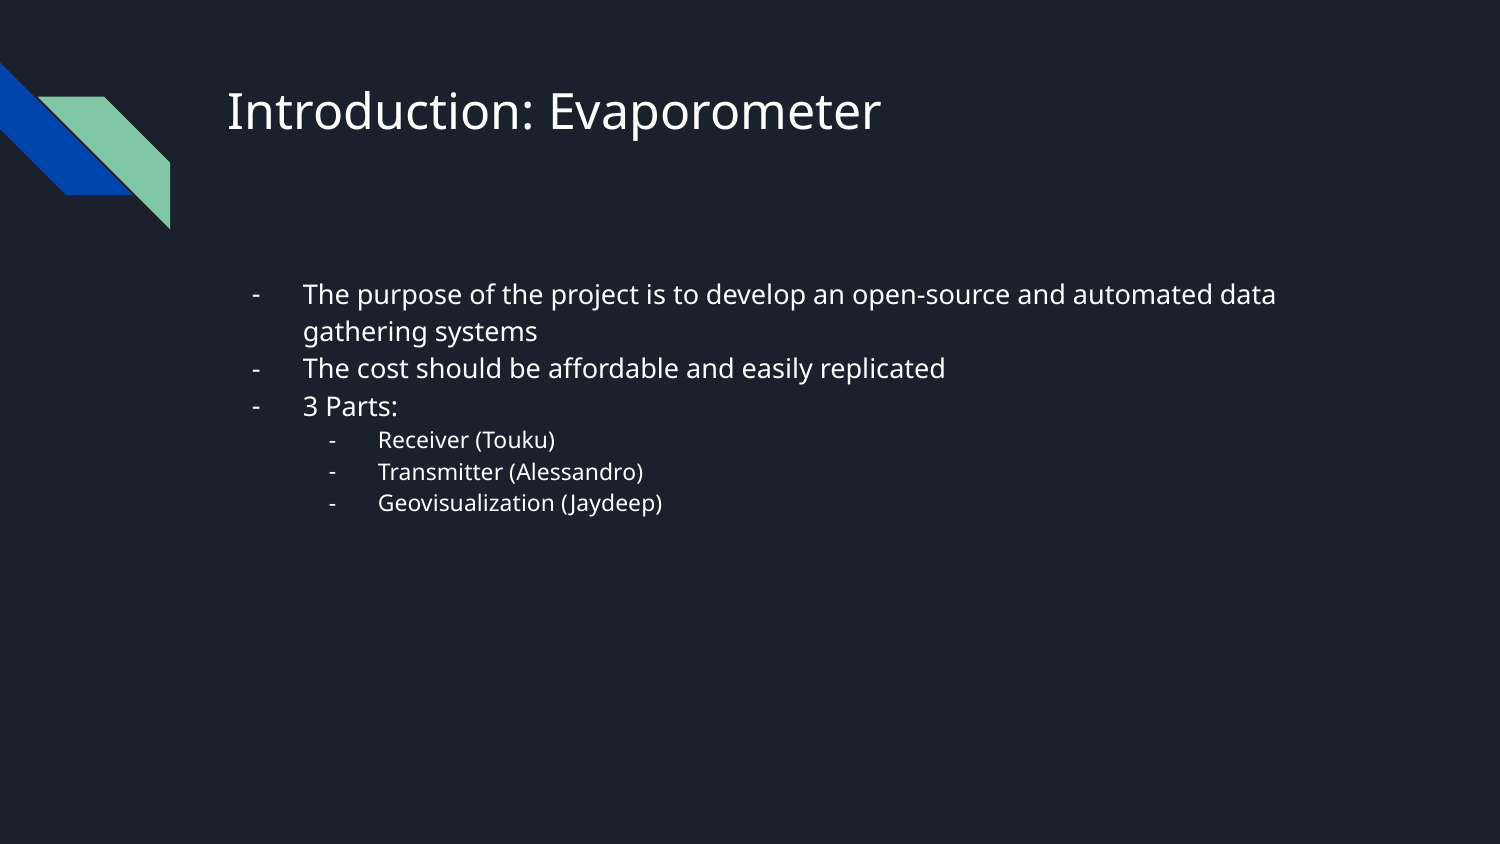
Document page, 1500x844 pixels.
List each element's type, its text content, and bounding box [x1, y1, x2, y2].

title Introduction: Evaporometer [212, 64, 1368, 215]
list The purpose of the project is to develop an open-source and automated data gathering systems The cost should be affordable and easily replicated 3 Parts: Receiver (Touku) Transmitter (Alessandro) Geovisualization (Jaydeep) [212, 257, 1368, 735]
